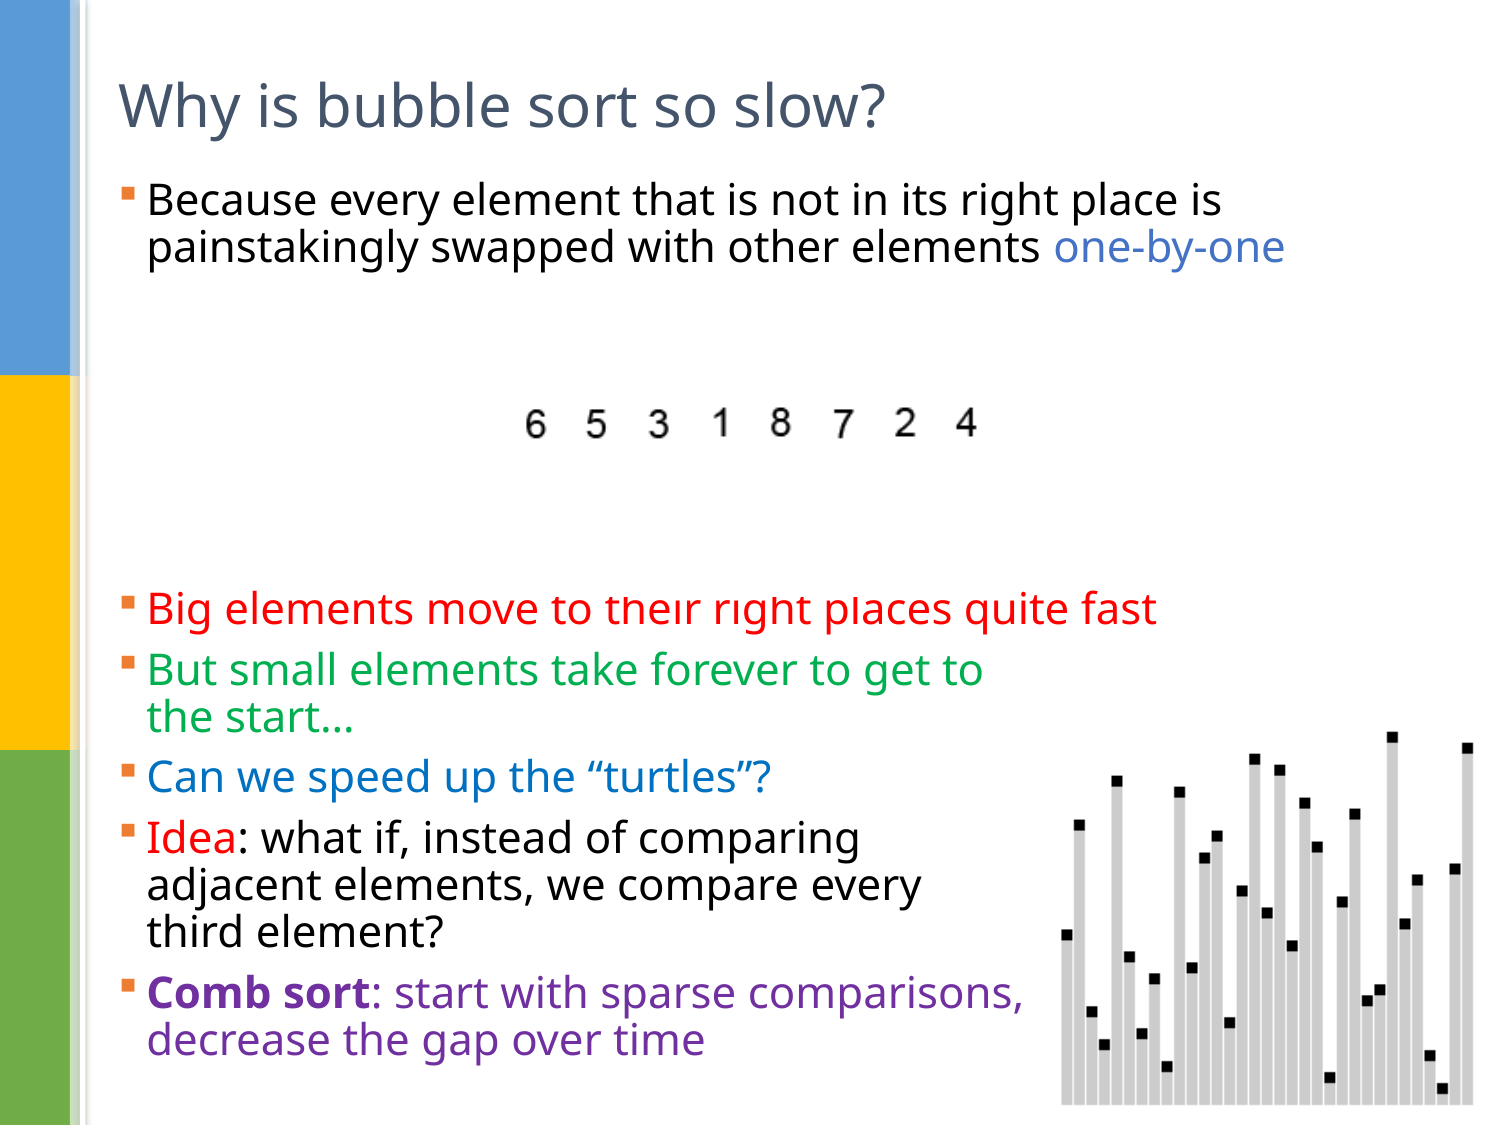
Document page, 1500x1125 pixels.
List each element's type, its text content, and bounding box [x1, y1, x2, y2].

title Why is bubble sort so slow? [103, 59, 1397, 148]
picture [1056, 707, 1479, 1110]
list Because every element that is not in its right place is painstakingly swapped with other elements one-by-one Big elements move to their right places quite fast But small elements take forever to get to the start… Can we speed up the “turtles”? Idea: what if, instead of comparing adjacent elements, we compare every third element? Comb sort: start with sparse comparisons, decrease the gap over time [103, 170, 1397, 1125]
picture [479, 272, 1021, 598]
